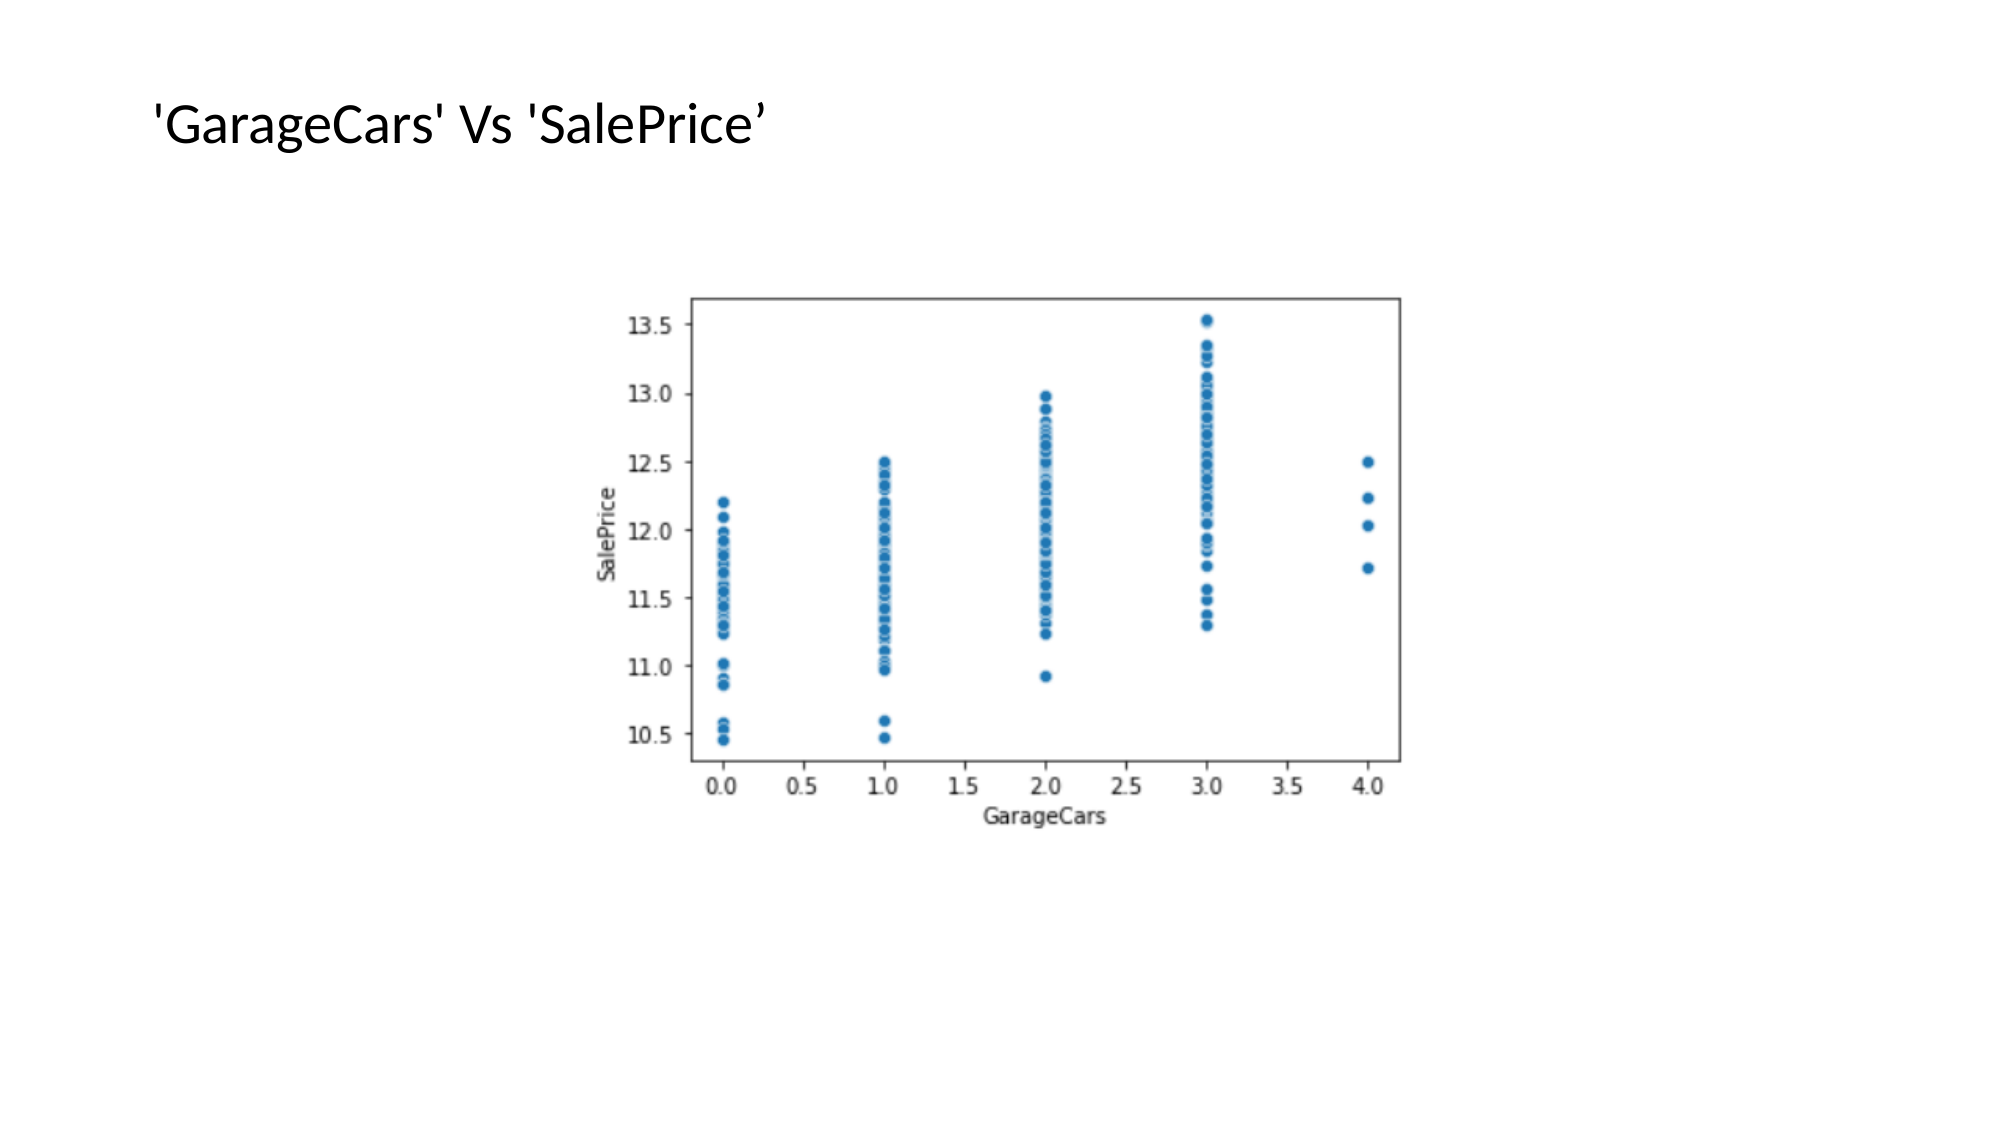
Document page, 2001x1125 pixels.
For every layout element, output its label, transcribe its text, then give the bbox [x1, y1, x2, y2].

picture [575, 276, 1425, 849]
list 'GarageCars' Vs 'SalePrice’ [137, 86, 1863, 1014]
